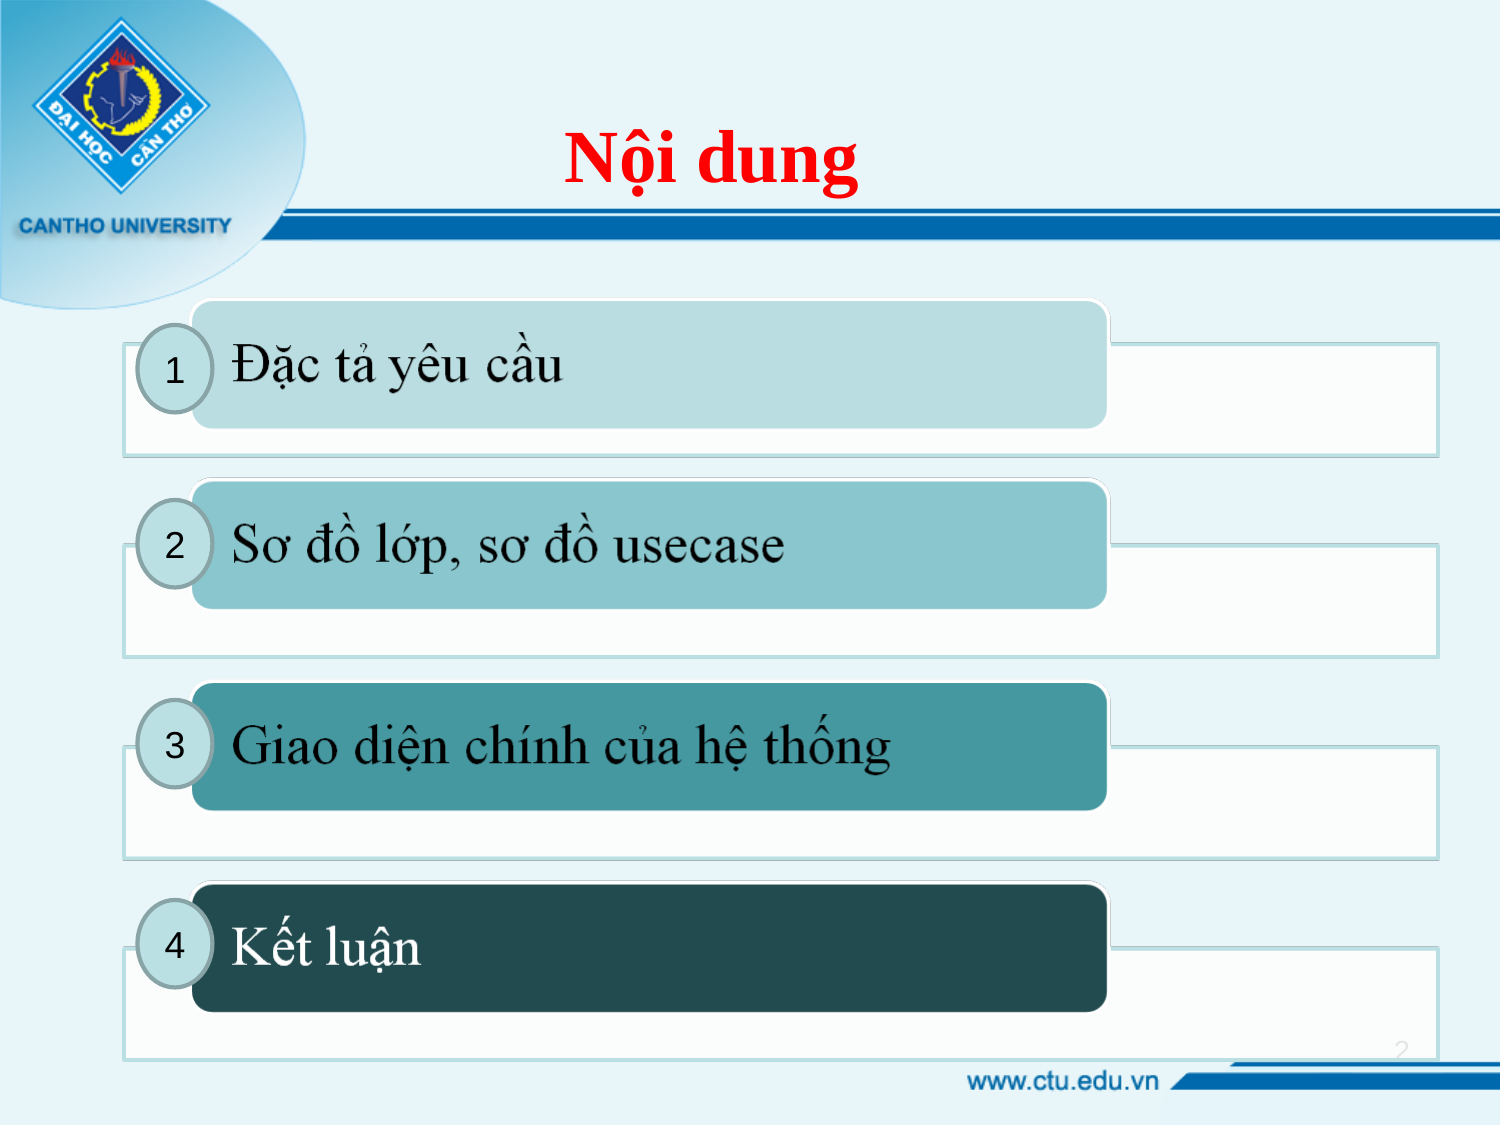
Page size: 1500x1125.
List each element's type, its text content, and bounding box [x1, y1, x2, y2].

text_box Nội dung [549, 99, 877, 205]
picture [0, 0, 1500, 1125]
text_box ‹#› [1074, 1074, 1425, 1103]
